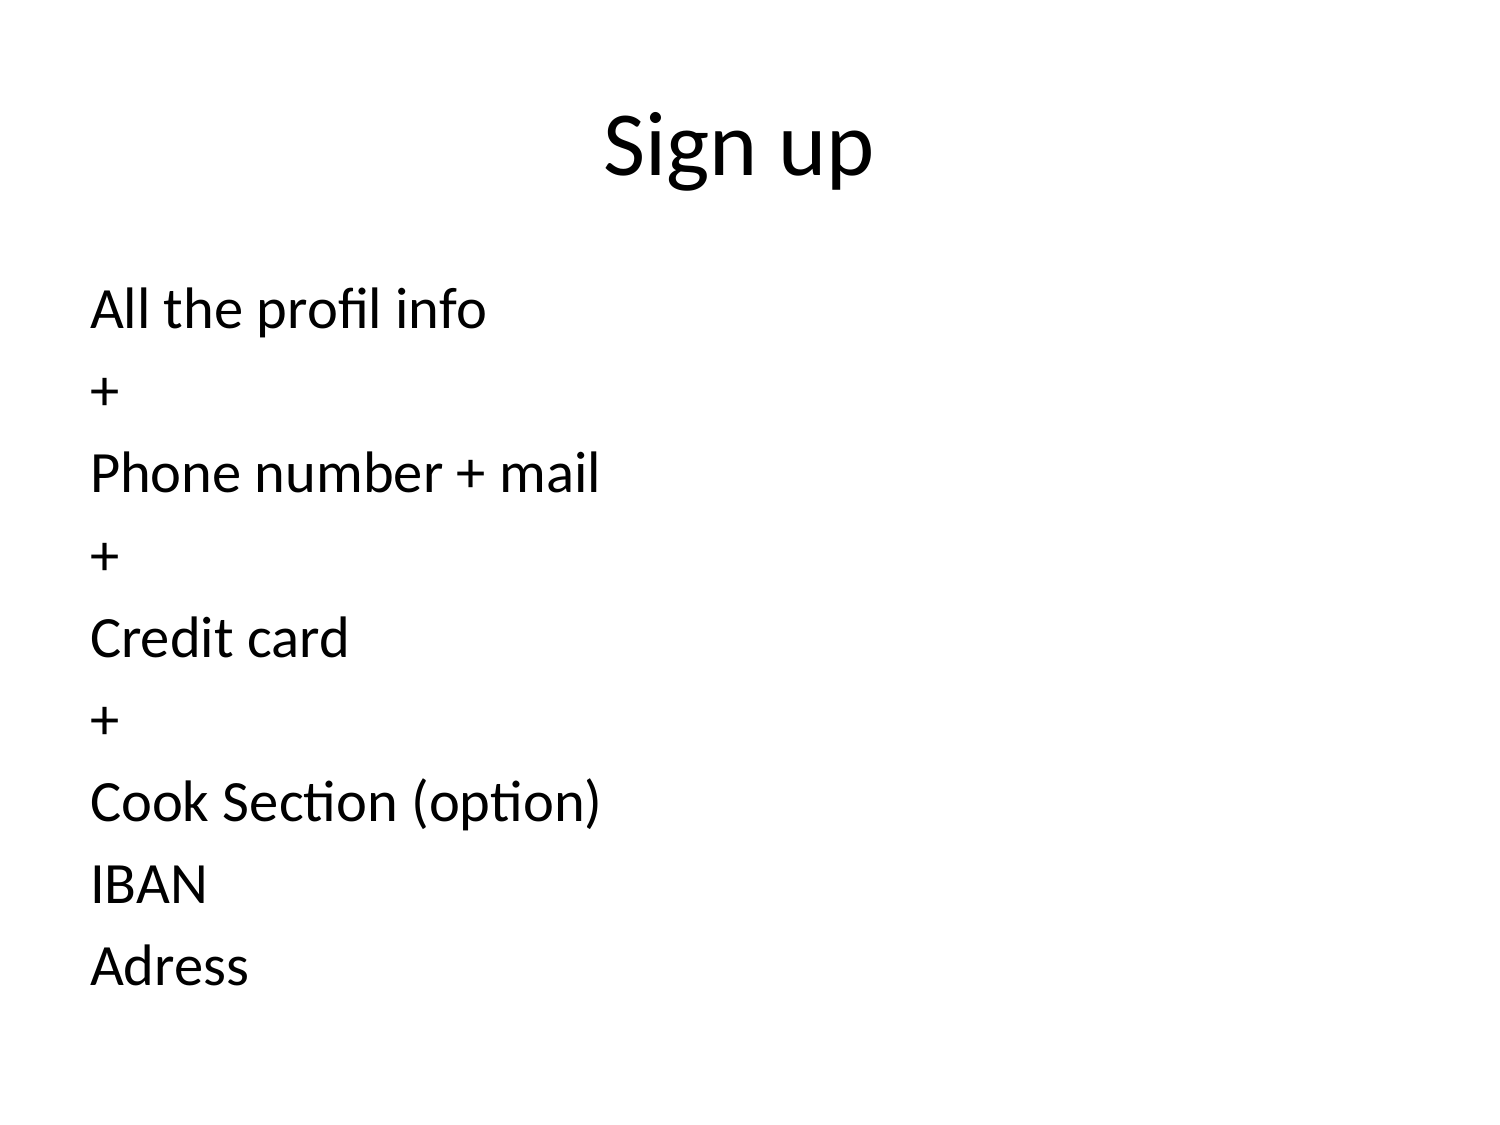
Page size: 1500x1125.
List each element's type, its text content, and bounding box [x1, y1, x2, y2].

title Sign up [75, 45, 1425, 233]
list All the profil info + Phone number + mail + Credit card + Cook Section (option) IBAN Adress [75, 262, 1425, 1005]
